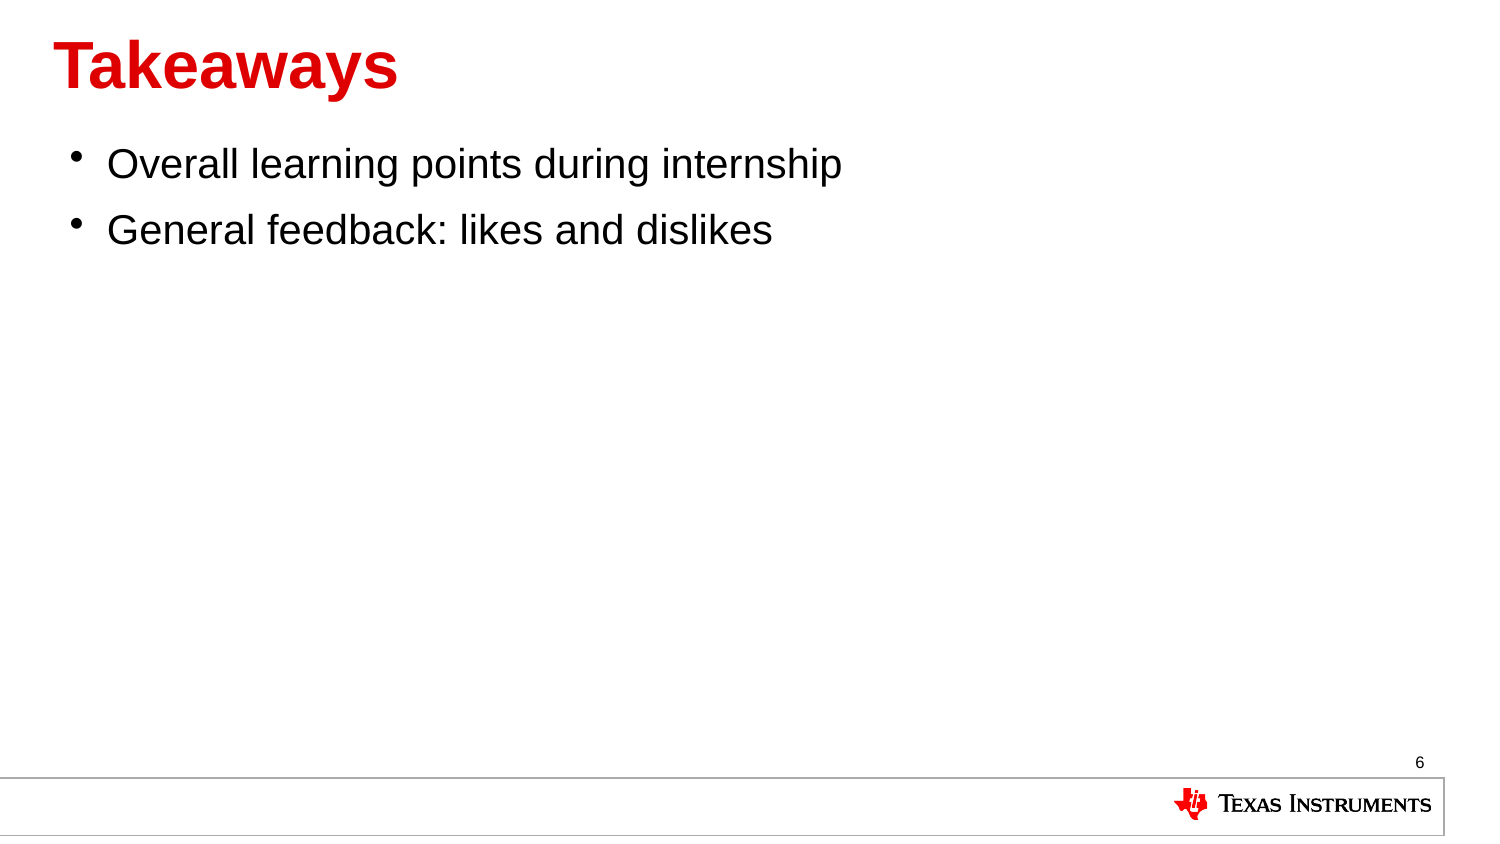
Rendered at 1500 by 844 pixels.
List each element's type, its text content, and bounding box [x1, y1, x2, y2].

list Overall learning points during internship General feedback: likes and dislikes [54, 128, 1444, 738]
title Takeaways [38, 17, 1426, 118]
slide_number 6 [1089, 744, 1440, 770]
picture [1174, 788, 1431, 820]
